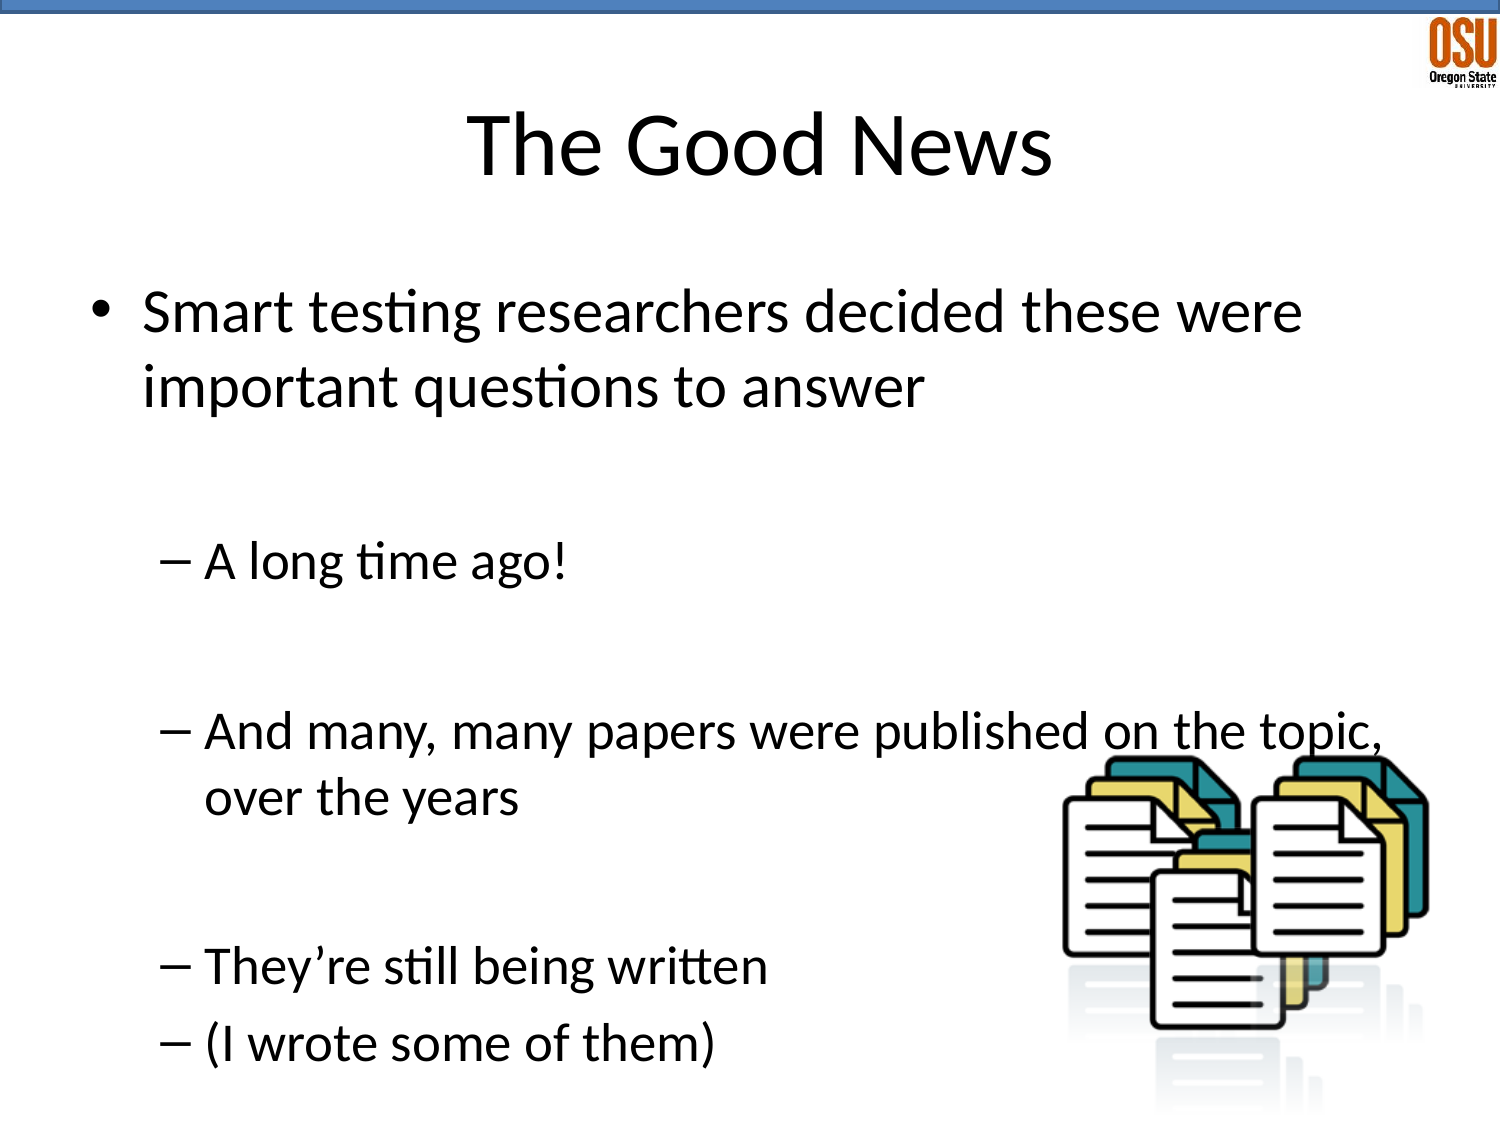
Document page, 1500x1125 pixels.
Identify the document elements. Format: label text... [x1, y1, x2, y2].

title The Good News [75, 45, 1425, 233]
list Smart testing researchers decided these were important questions to answer A long time ago! And many, many papers were published on the topic, over the years They’re still being written (I wrote some of them) [75, 262, 1425, 1088]
picture [1412, 17, 1500, 88]
picture [987, 749, 1488, 1125]
